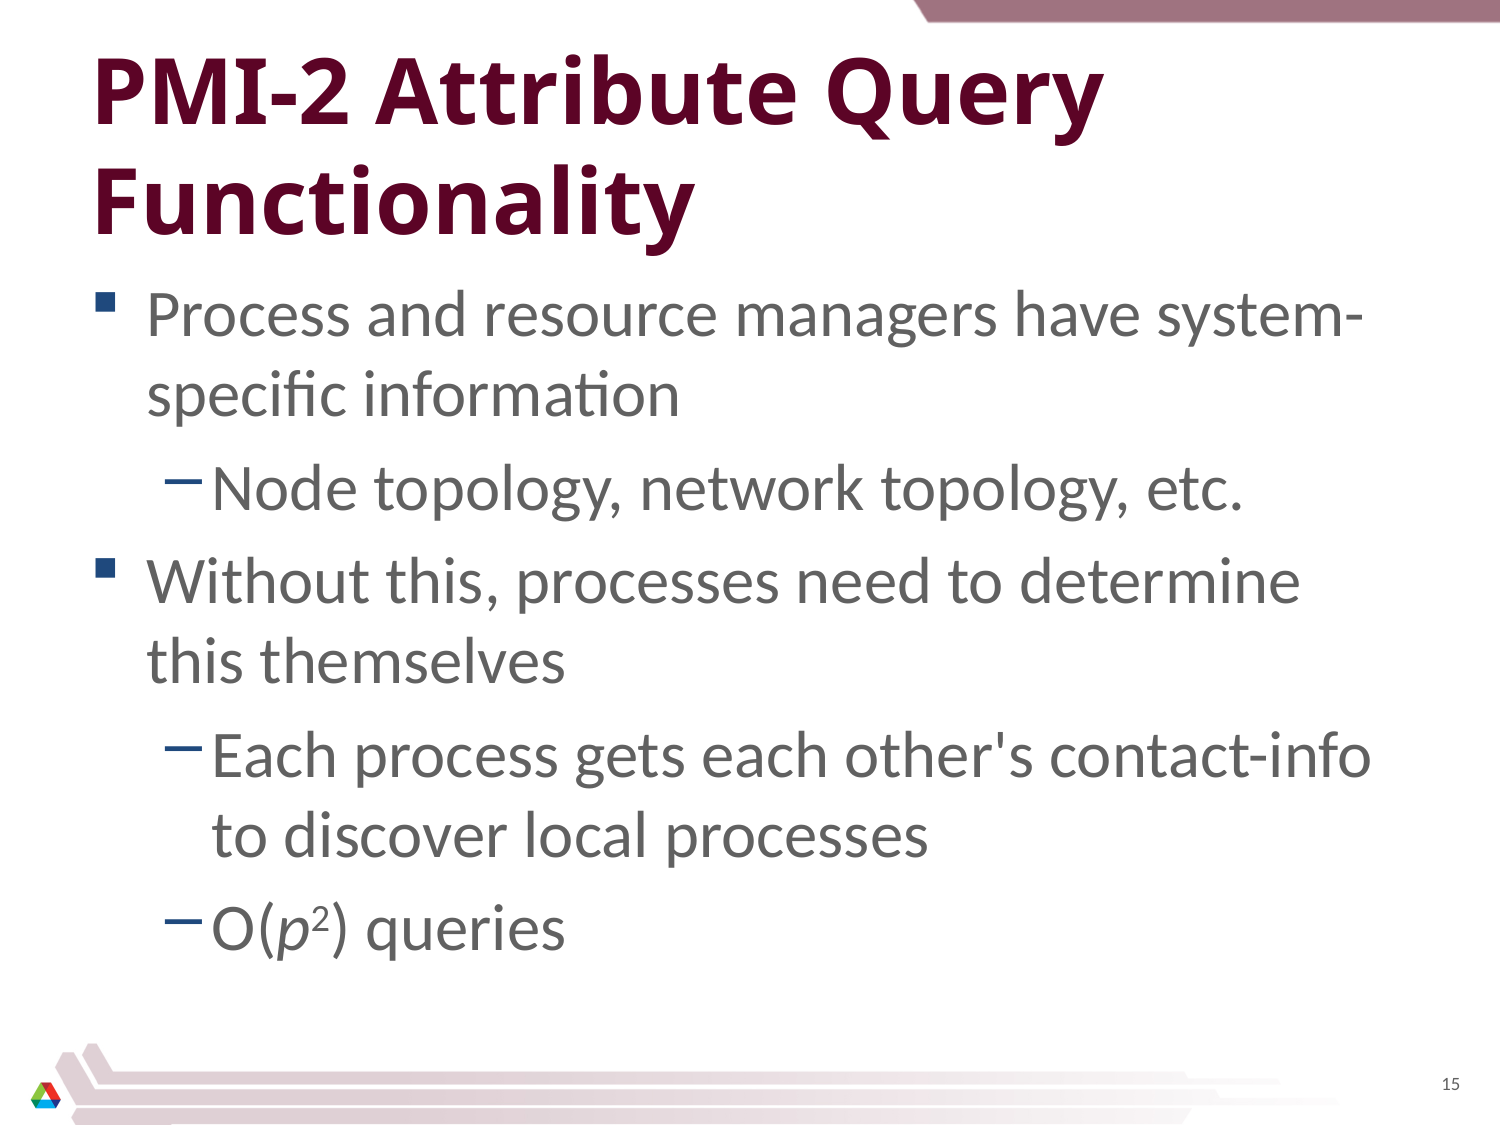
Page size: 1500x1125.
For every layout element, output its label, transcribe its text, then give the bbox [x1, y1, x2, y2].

list Process and resource managers have system-specific information Node topology, network topology, etc. Without this, processes need to determine this themselves Each process gets each other's contact-info to discover local processes O(p2) queries [74, 262, 1426, 1006]
title PMI-2 Attribute Query Functionality [74, 24, 1426, 213]
slide_number 15 [1412, 1064, 1476, 1125]
picture [0, 1037, 1500, 1125]
picture [0, 0, 1500, 24]
